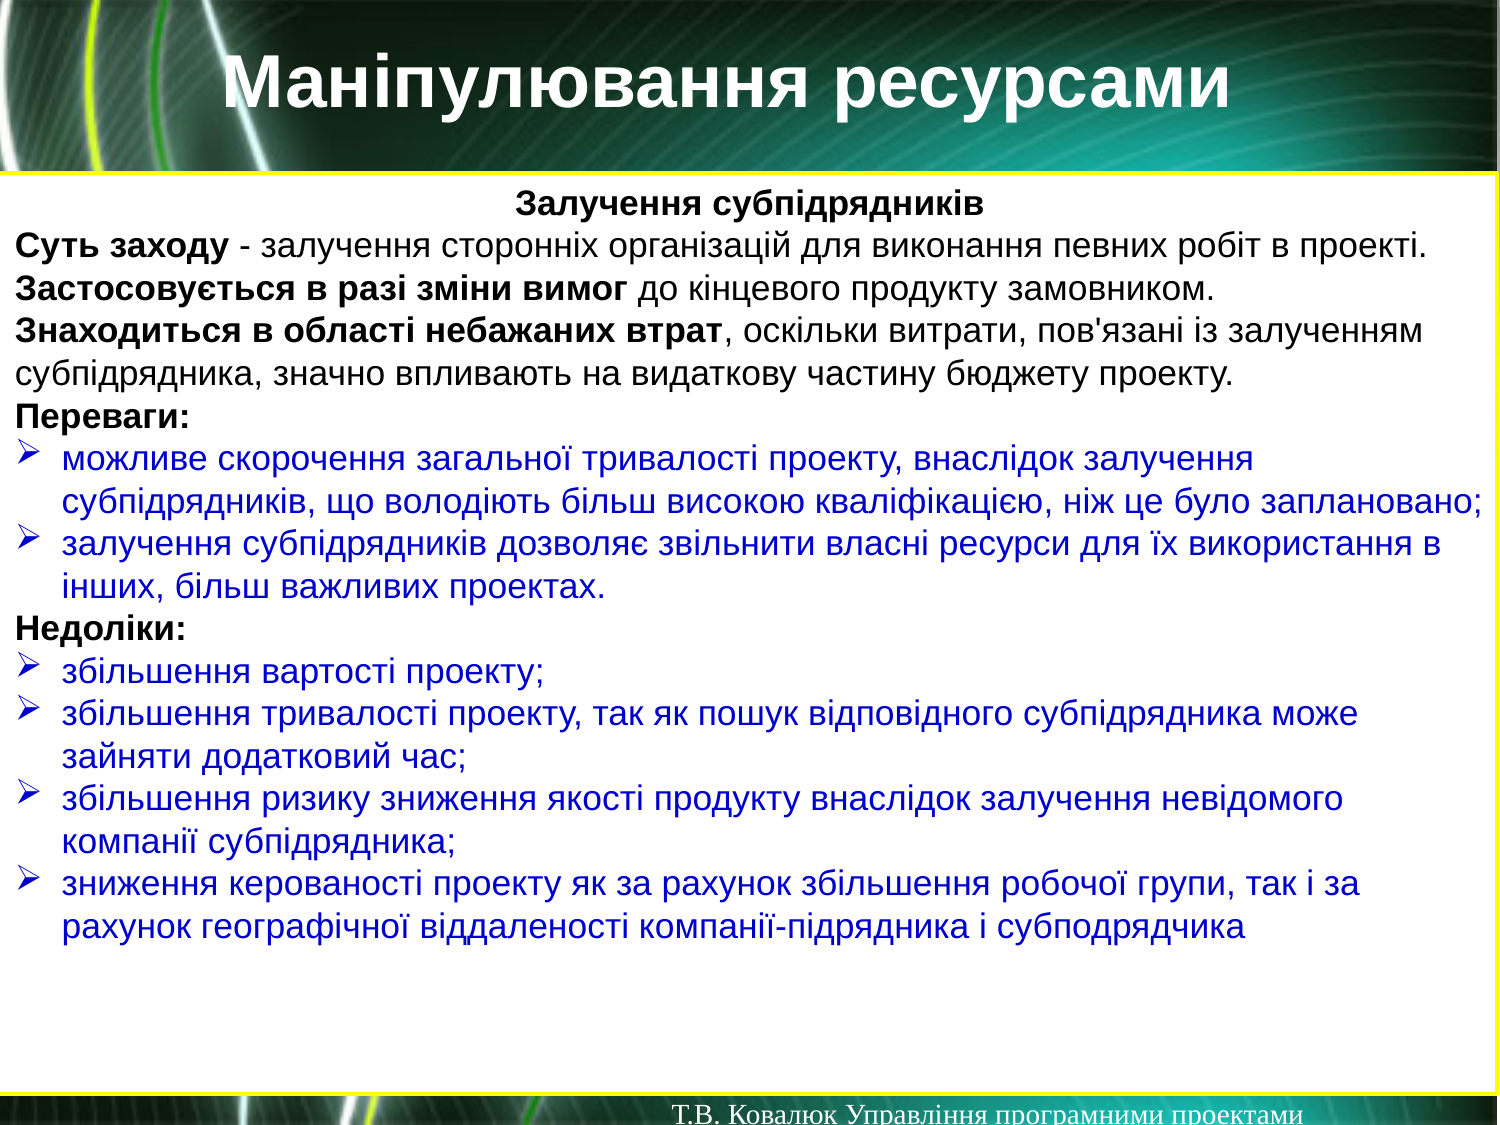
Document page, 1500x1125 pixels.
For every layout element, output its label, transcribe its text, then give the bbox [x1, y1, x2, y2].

text_box Маніпулювання ресурсами [207, 25, 1249, 130]
text_box Залучення субпідрядників Суть заходу - залучення сторонніх організацій для виконання певних робіт в проекті. Застосовується в разі зміни вимог до кінцевого продукту замовником. Знаходиться в області небажаних втрат, оскільки витрати, пов'язані із залученням субпідрядника, значно впливають на видаткову частину бюджету проекту. Переваги: можливе скорочення загальної тривалості проекту, внаслідок залучення субпідрядників, що володіють більш високою кваліфікацією, ніж це було заплановано; залучення субпідрядників дозволяє звільнити власні ресурси для їх використання в інших, більш важливих проектах. Недоліки: збільшення вартості проекту; збільшення тривалості проекту, так як пошук відповідного субпідрядника може зайняти додатковий час; збільшення ризику зниження якості продукту внаслідок залучення невідомого компанії субпідрядника; зниження керованості проекту як за рахунок збільшення робочої групи, так і за рахунок географічної віддаленості компанії-підрядника і субподрядчика [0, 172, 1500, 953]
picture [884, 1112, 890, 1123]
picture [0, 1096, 1497, 1125]
picture [1057, 1112, 1063, 1123]
picture [0, 0, 1497, 171]
picture [1192, 1112, 1198, 1123]
picture [1015, 1112, 1021, 1123]
